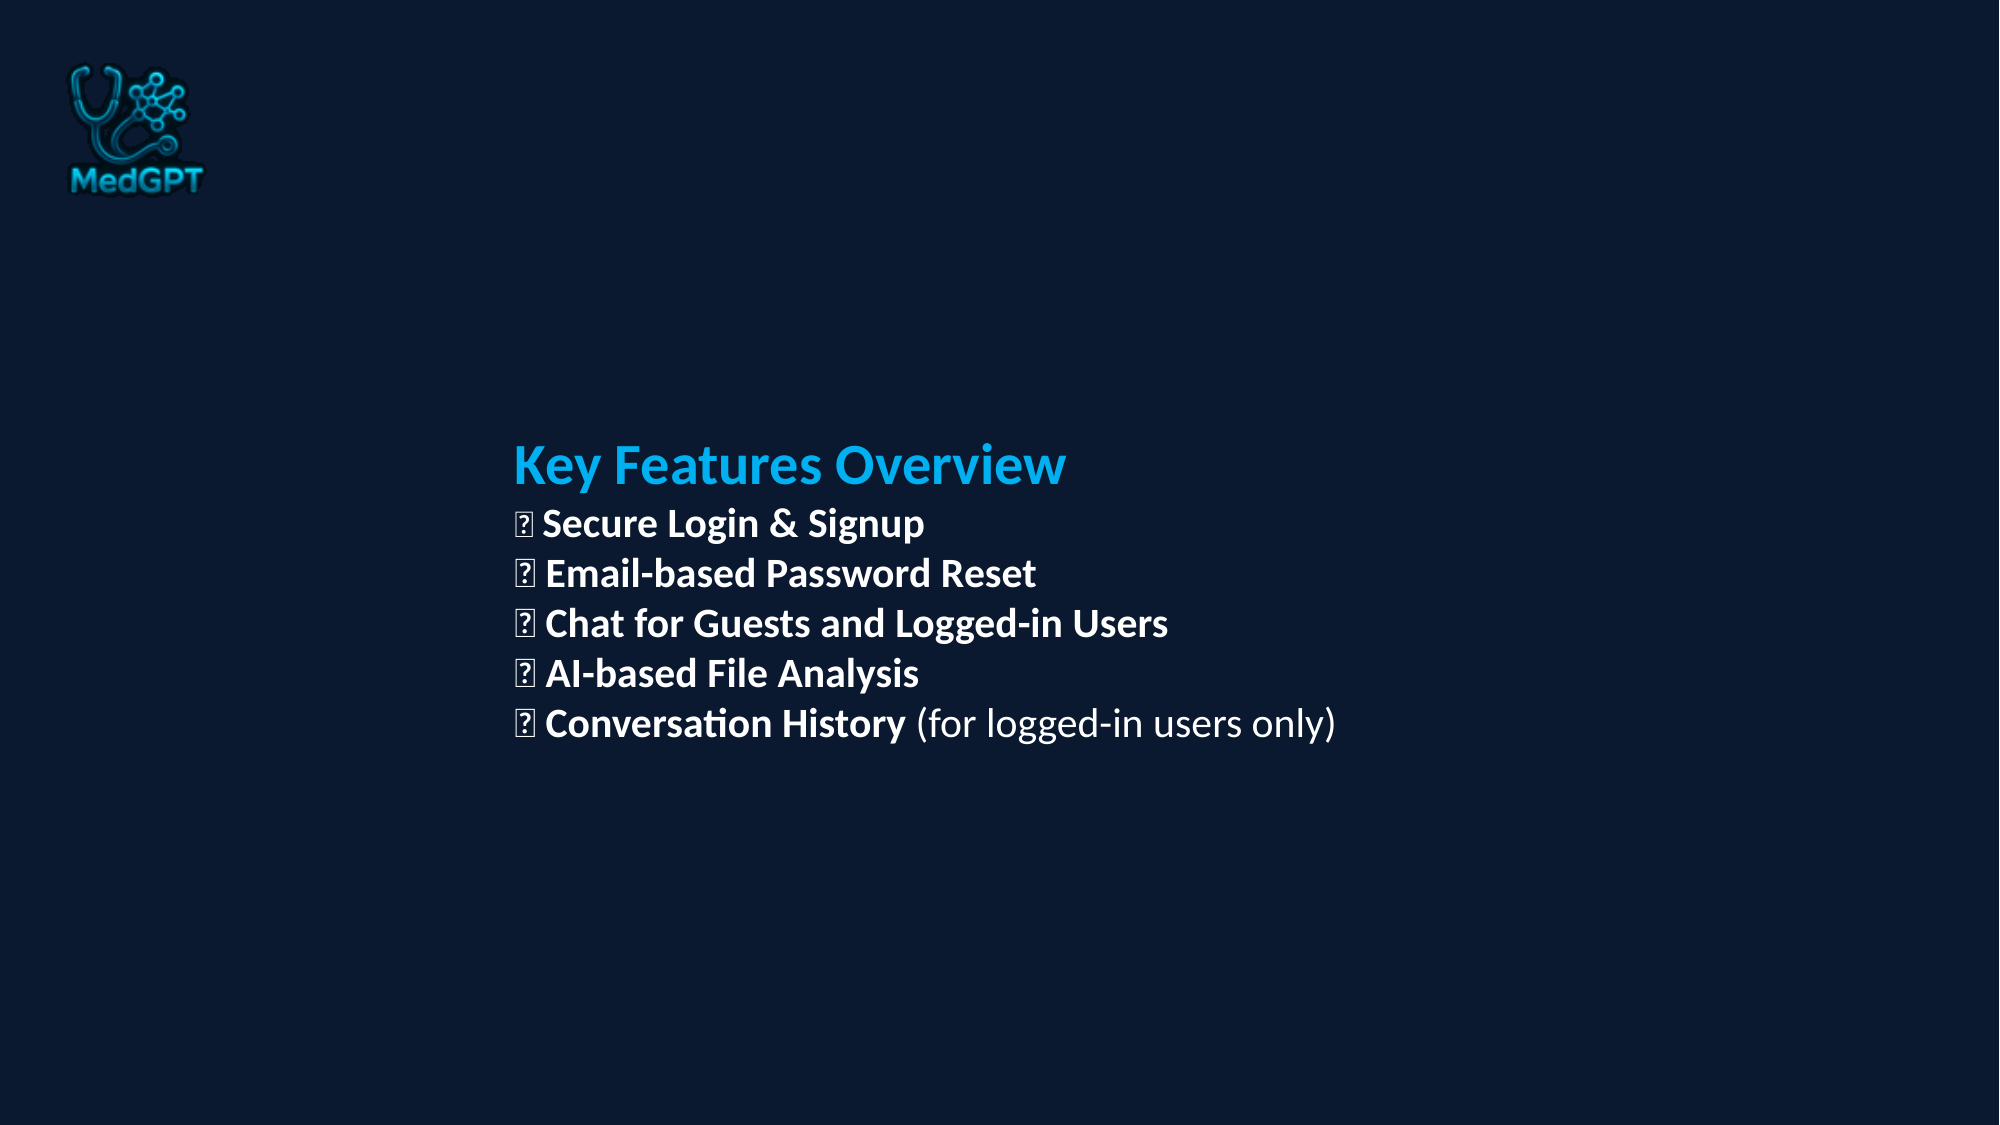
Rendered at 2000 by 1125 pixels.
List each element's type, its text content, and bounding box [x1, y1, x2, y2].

picture [44, 44, 226, 226]
text_box Key Features Overview ✅ Secure Login & Signup ✅ Email-based Password Reset ✅ Chat for Guests and Logged-in Users ✅ AI-based File Analysis ✅ Conversation History (for logged-in users only) [500, 418, 1500, 754]
